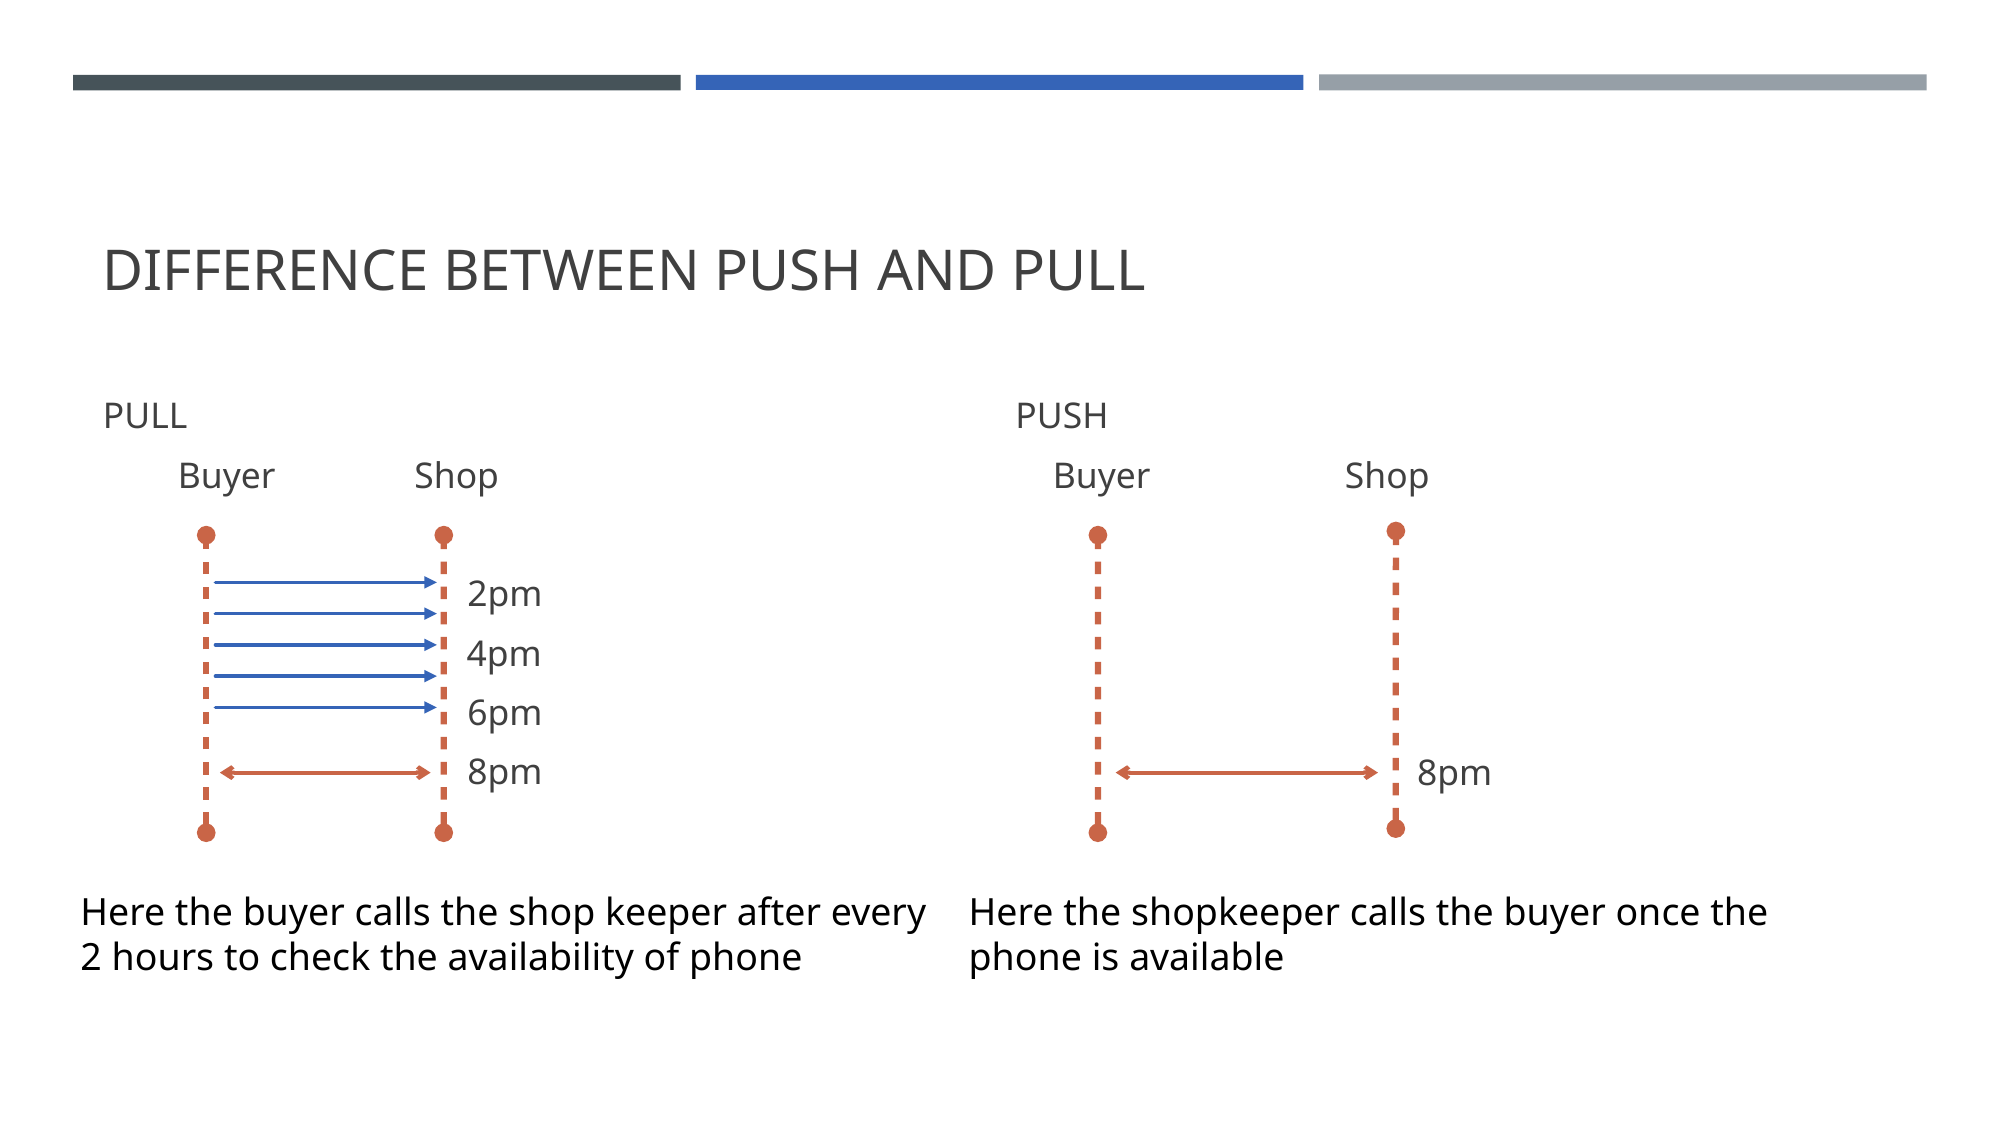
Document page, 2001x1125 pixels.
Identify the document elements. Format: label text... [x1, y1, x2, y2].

text_box [1115, 765, 1378, 780]
text_box [1389, 524, 1403, 538]
text_box [1091, 528, 1105, 542]
text_box Here the buyer calls the shop keeper after every 2 hours to check the availability of phone [72, 880, 945, 986]
text_box PUSH Buyer Shop 8pm [1007, 381, 1906, 978]
text_box [437, 824, 450, 839]
text_box [215, 607, 437, 620]
text_box [1389, 820, 1403, 835]
text_box [215, 669, 437, 683]
title Difference Between PUSH and PULL [94, 114, 1906, 311]
text_box [437, 528, 451, 542]
text_box Here the shopkeeper calls the buyer once the phone is available [961, 880, 1787, 986]
text_box [215, 701, 437, 714]
text_box [219, 765, 431, 780]
text_box [200, 824, 213, 839]
text_box [215, 576, 437, 589]
list PULL Buyer Shop 2pm 4pm 6pm 8pm [94, 381, 994, 979]
text_box [200, 528, 213, 542]
text_box [1091, 824, 1105, 839]
text_box [215, 638, 437, 652]
